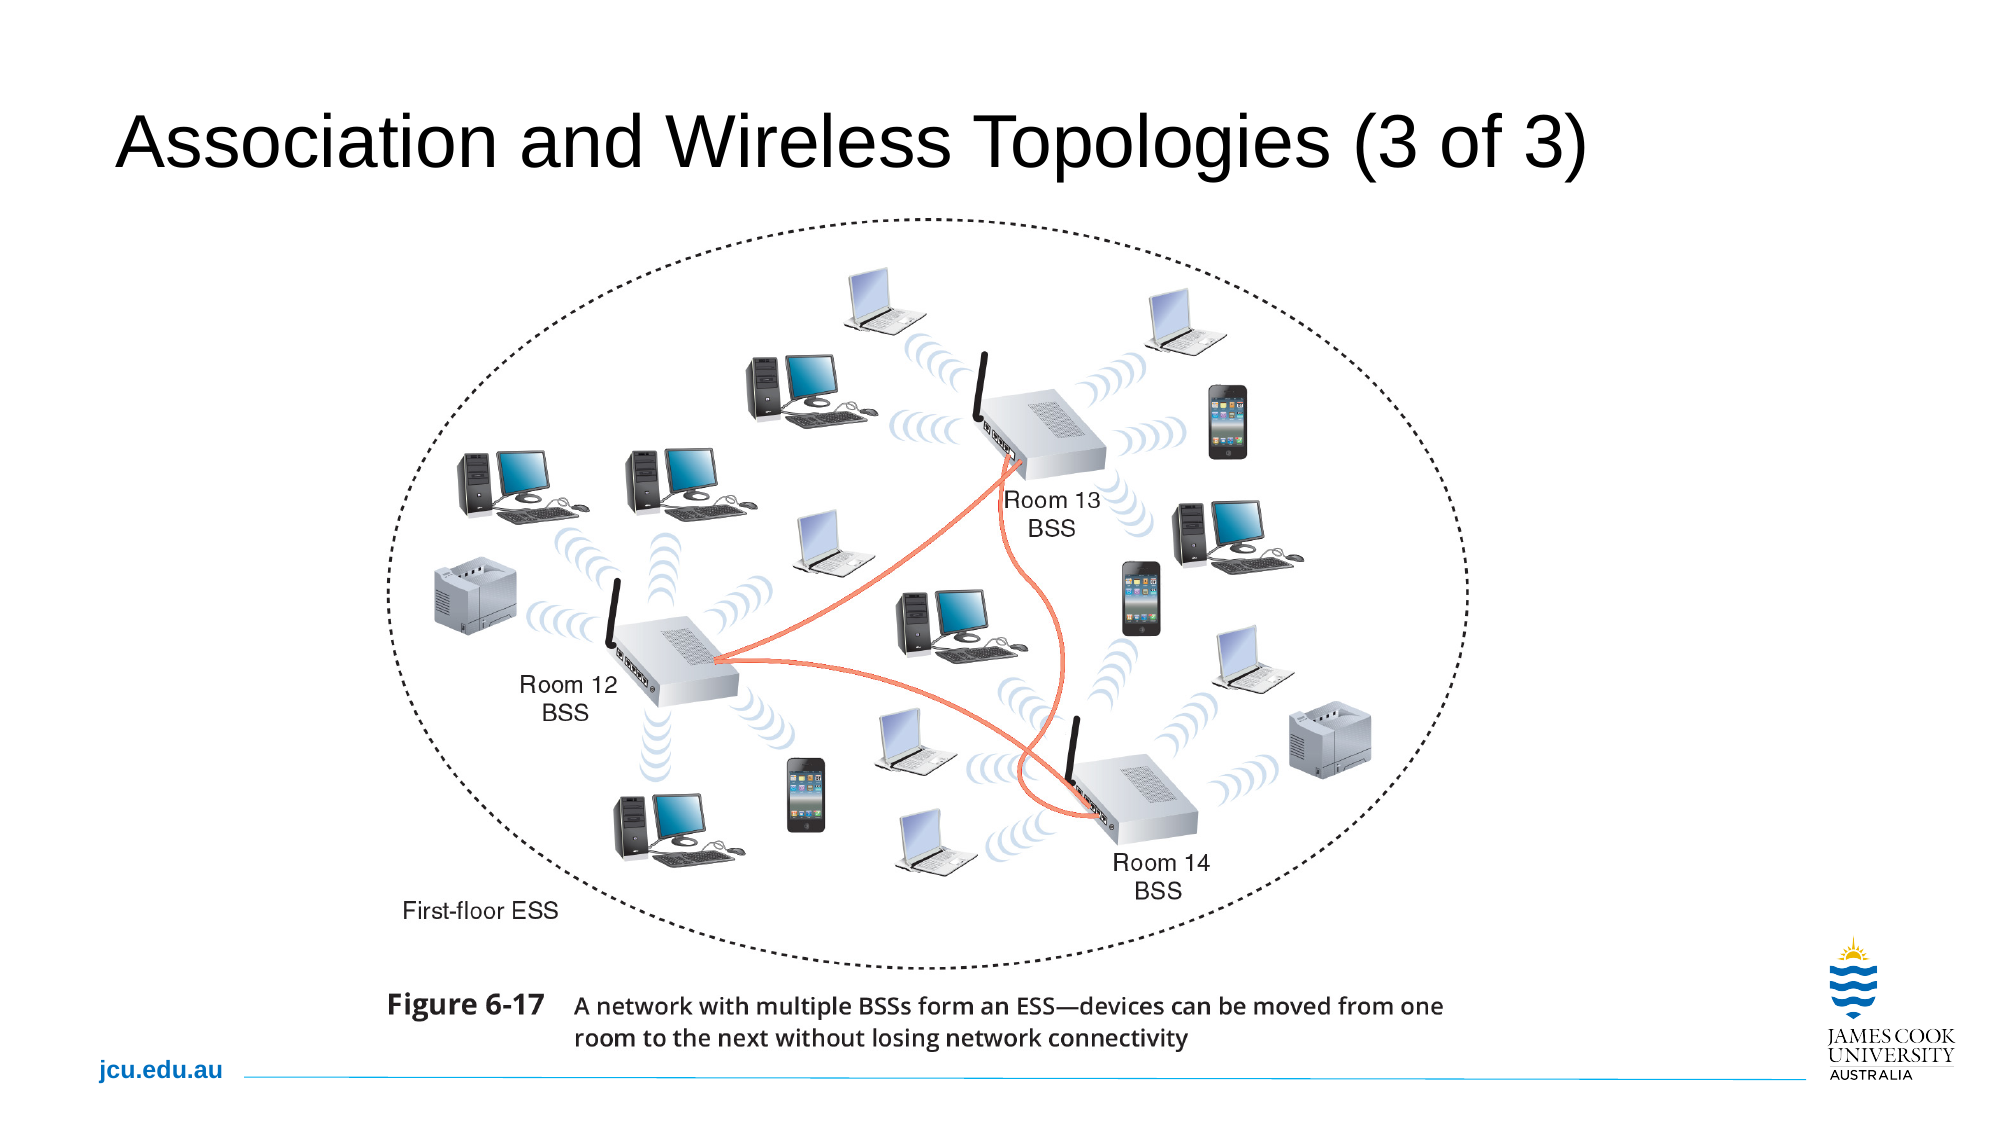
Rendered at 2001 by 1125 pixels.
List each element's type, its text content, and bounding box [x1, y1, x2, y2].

picture [1827, 934, 1956, 1080]
title Association and Wireless Topologies (3 of 3) [100, 95, 1863, 278]
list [385, 216, 1470, 1053]
